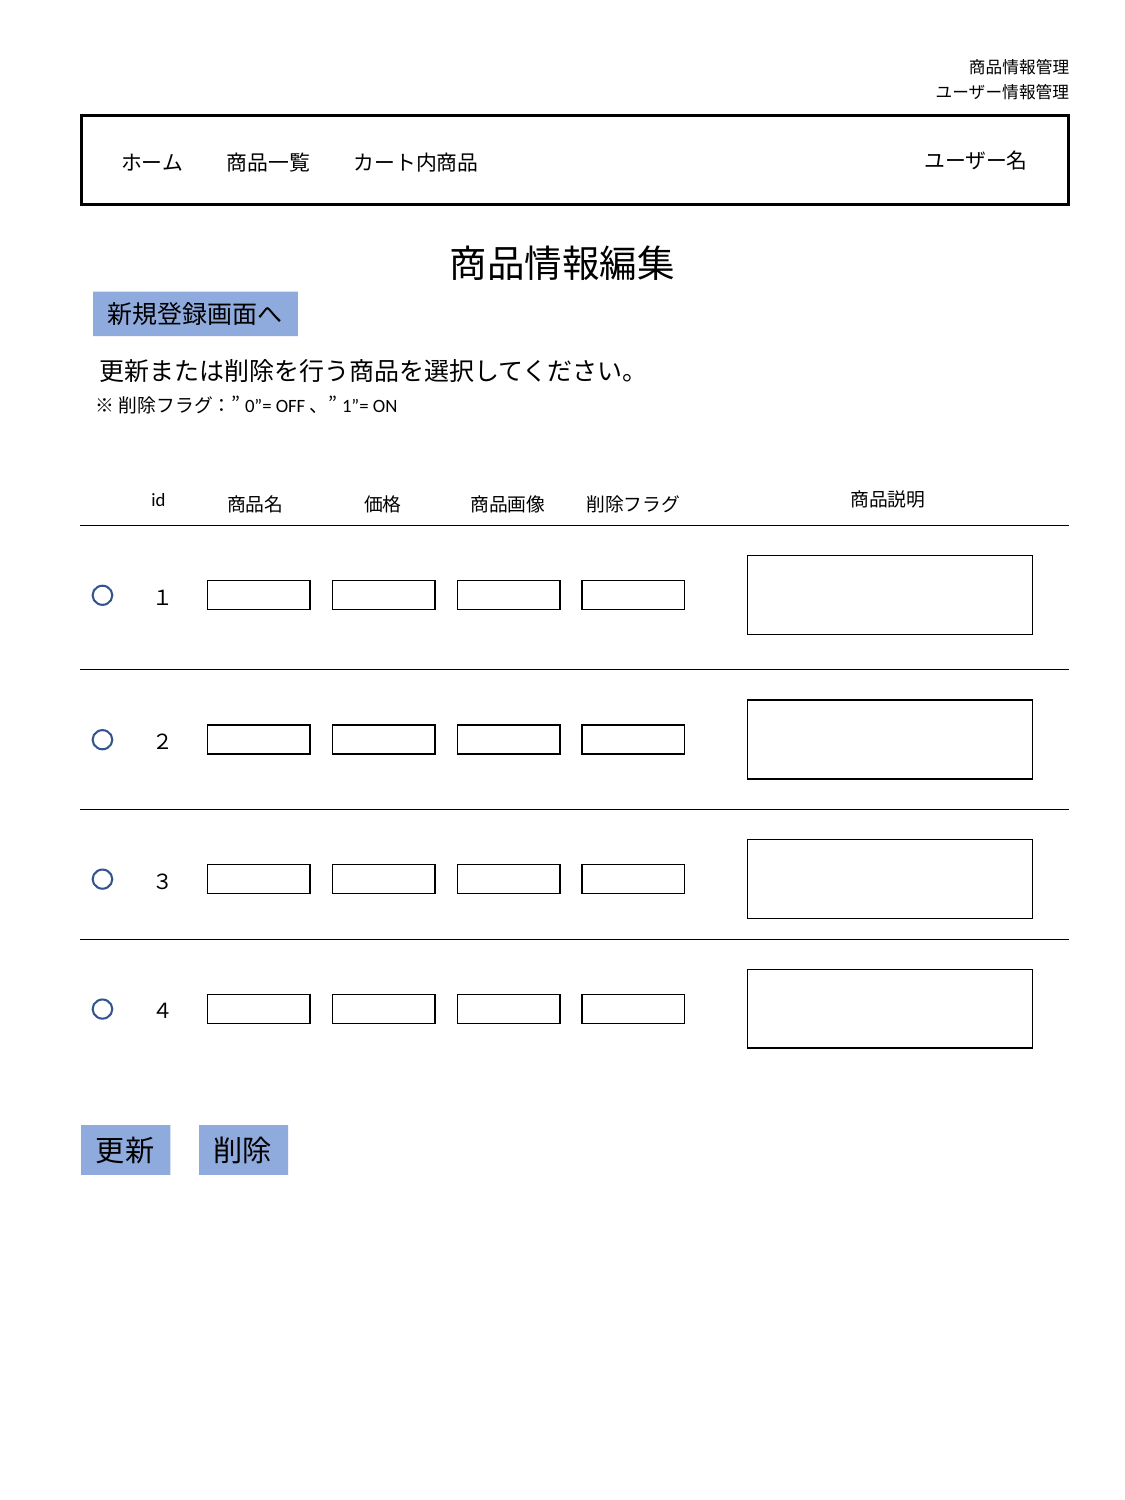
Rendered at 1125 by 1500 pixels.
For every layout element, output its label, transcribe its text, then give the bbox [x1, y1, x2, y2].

text_box [206, 863, 311, 894]
text_box [581, 863, 686, 894]
text_box 商品一覧 [212, 141, 325, 182]
text_box [581, 579, 686, 611]
text_box ２ [138, 721, 189, 762]
text_box ホーム [106, 141, 199, 182]
text_box [747, 554, 1033, 636]
text_box 削除 [199, 1125, 289, 1175]
text_box [80, 115, 1070, 206]
text_box [747, 699, 1033, 780]
text_box [206, 579, 311, 611]
text_box 新規登録画面へ [93, 291, 298, 337]
text_box [747, 968, 1033, 1049]
text_box １ [138, 576, 189, 617]
text_box [332, 724, 436, 755]
text_box [581, 724, 686, 755]
text_box [91, 998, 114, 1020]
text_box [206, 993, 311, 1024]
text_box [456, 863, 561, 894]
text_box [91, 729, 114, 751]
text_box [581, 993, 686, 1024]
text_box 商品名 [212, 484, 305, 523]
text_box 商品情報編集 [435, 232, 690, 293]
text_box 商品説明 [835, 479, 941, 518]
text_box 商品情報管理 [954, 49, 1085, 85]
text_box id [136, 479, 181, 518]
text_box ３ [138, 860, 189, 901]
text_box [332, 993, 436, 1024]
text_box 商品画像 [455, 484, 561, 523]
text_box 削除フラグ [571, 484, 695, 522]
text_box [332, 863, 436, 894]
text_box 価格 [349, 484, 417, 523]
text_box ４ [138, 990, 189, 1031]
text_box ユーザー情報管理 [920, 74, 1085, 110]
text_box [456, 724, 561, 755]
text_box [91, 868, 114, 890]
text_box [91, 584, 114, 606]
text_box [747, 838, 1033, 919]
text_box 更新または削除を行う商品を選択してください。 [84, 347, 663, 393]
text_box ※削除フラグ：”0”= OFF、”1”= ON [81, 386, 563, 424]
text_box カート内商品 [338, 141, 494, 182]
text_box [332, 579, 436, 611]
text_box ユーザー名 [909, 140, 1043, 180]
text_box 更新 [81, 1125, 171, 1175]
text_box [456, 579, 561, 611]
text_box [456, 993, 561, 1024]
text_box [206, 724, 311, 755]
